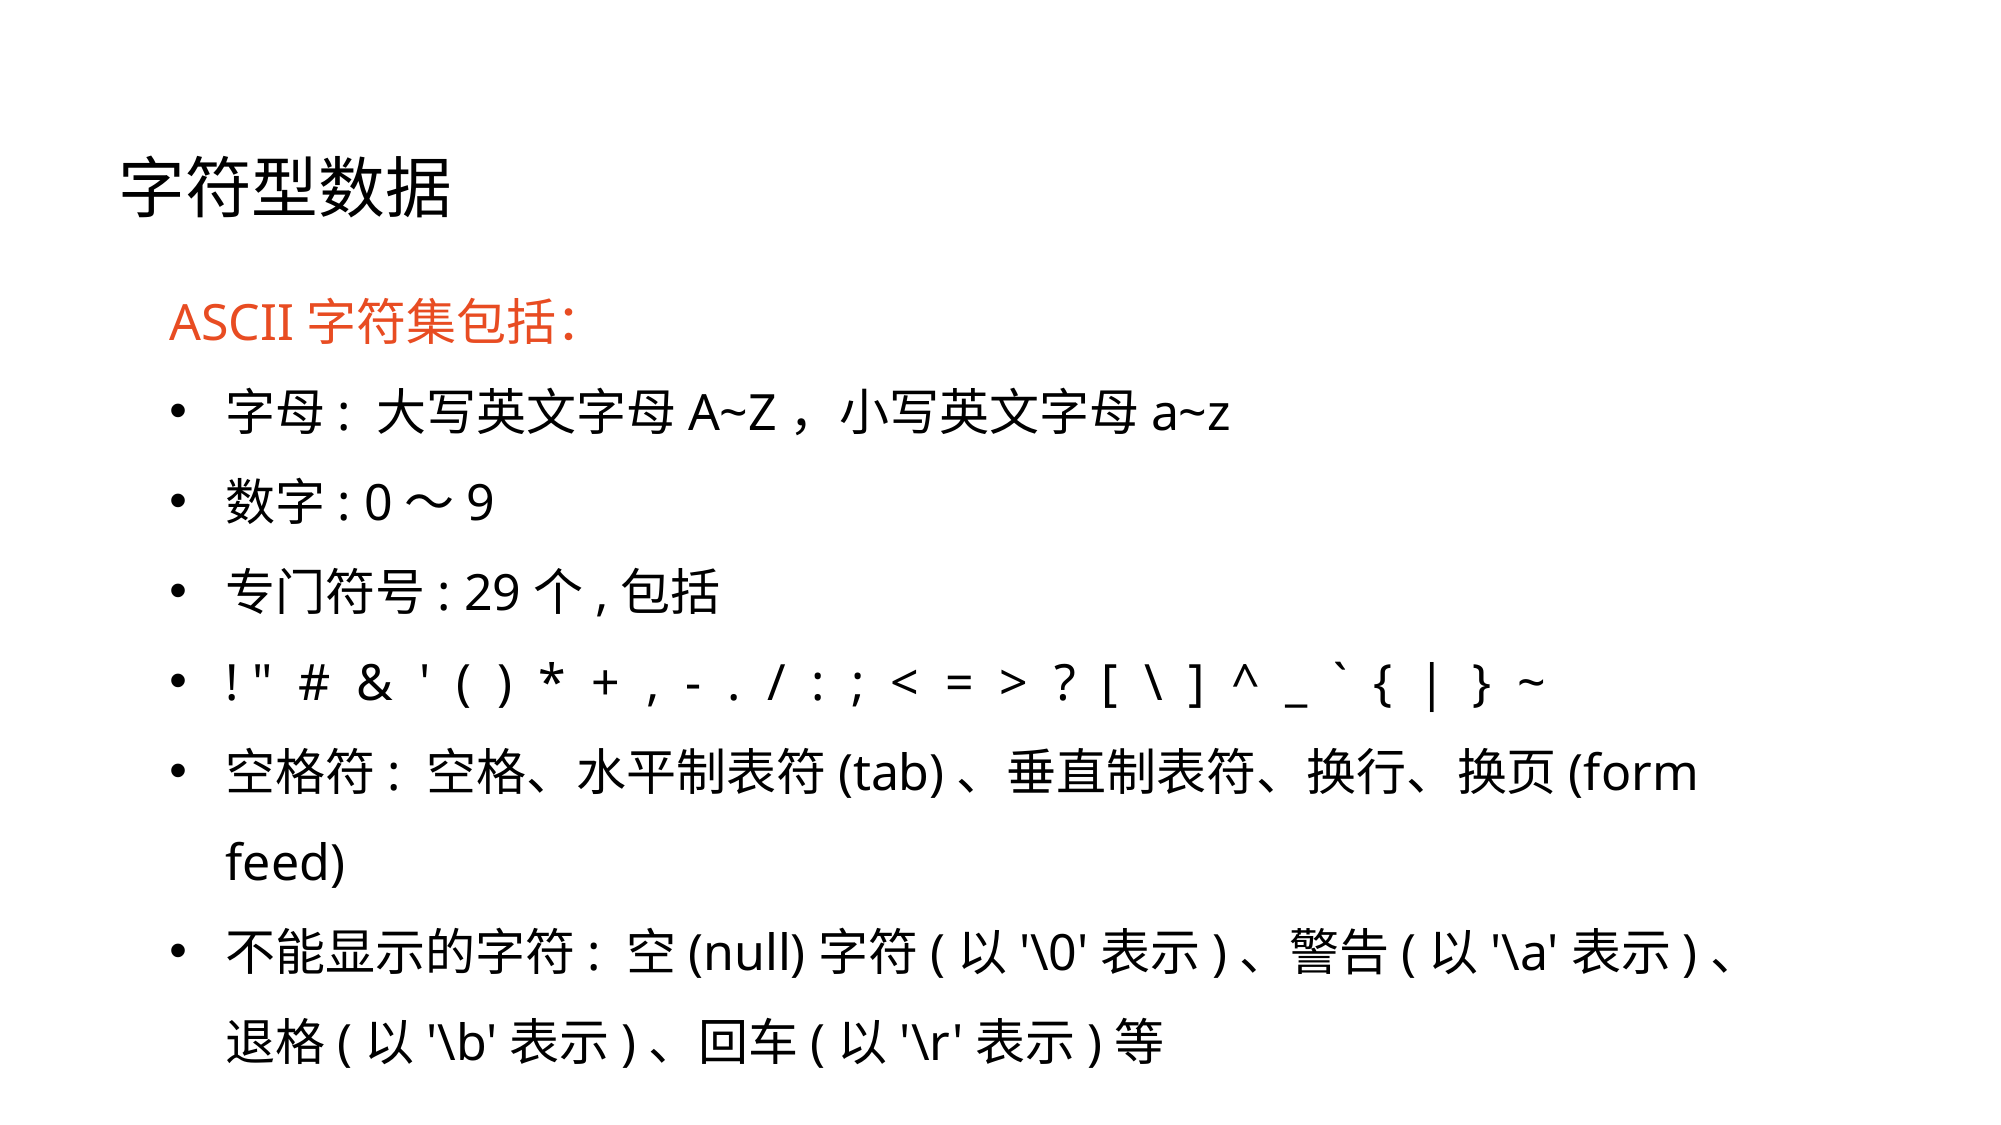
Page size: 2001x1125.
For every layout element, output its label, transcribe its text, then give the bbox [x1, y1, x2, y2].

title 字符型数据 [103, 82, 1829, 301]
text_box ASCII字符集包括： 字母: 大写英文字母A~Z，小写英文字母a~z 数字: 0～9 专门符号: 29个,包括 ! " # & ' ( ) * + , - . / : ; < = > ? [ \ ] ^ _ ` { | } ~ 空格符: 空格、水平制表符(tab)、垂直制表符、换行、换页(form feed) 不能显示的字符: 空(null)字符(以'\0'表示)、警告(以'\a'表示)、退格(以'\b'表示)、回车(以'\r'表示)等 [154, 253, 1787, 1078]
